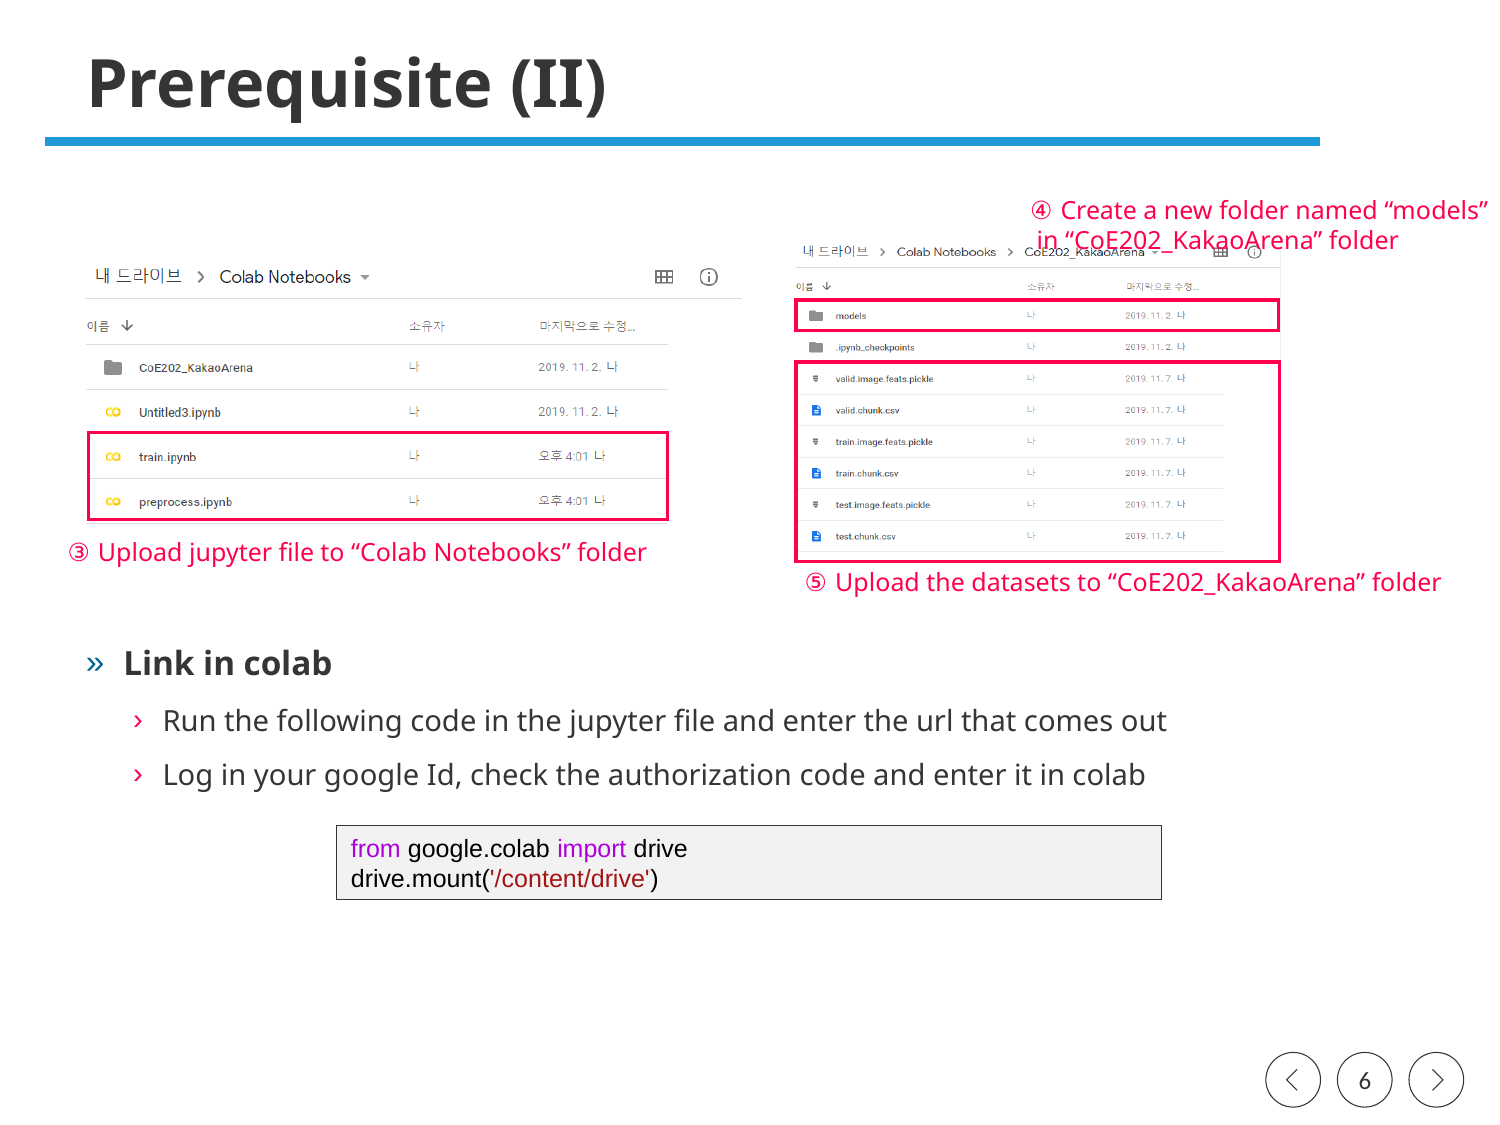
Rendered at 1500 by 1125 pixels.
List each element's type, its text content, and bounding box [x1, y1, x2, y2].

text_box ⑤ Upload the datasets to “CoE202_KakaoArena” folder [789, 559, 1458, 604]
text_box Link in colab Run the following code in the jupyter file and enter the url that comes out Log in your google Id, check the authorization code and enter it in colab [70, 626, 1430, 1048]
picture [79, 256, 742, 529]
text_box ③ Upload jupyter file to “Colab Notebooks” folder [52, 528, 663, 574]
picture [796, 236, 1281, 553]
text_box ④ Create a new folder named “models” in “CoE202_KakaoArena” folder [1015, 186, 1500, 262]
text_box from google.colab import drive drive.mount('/content/drive') [336, 825, 1162, 900]
title Prerequisite (II) [71, 36, 1393, 136]
text_box [795, 361, 1281, 562]
